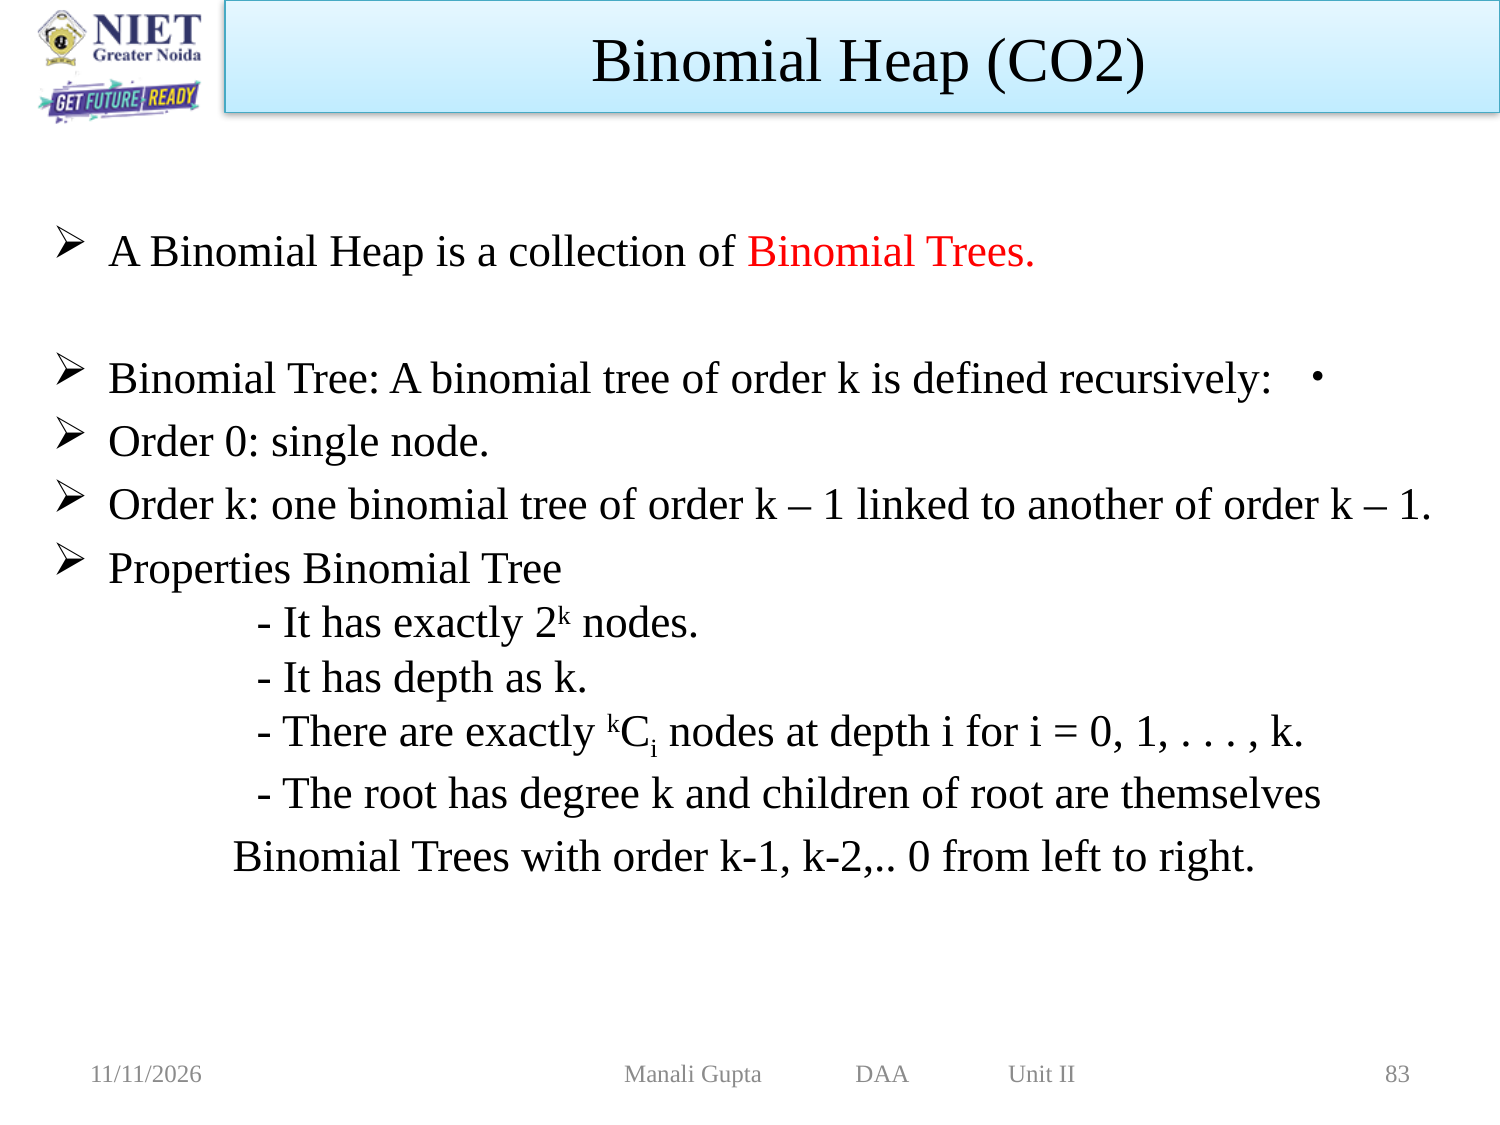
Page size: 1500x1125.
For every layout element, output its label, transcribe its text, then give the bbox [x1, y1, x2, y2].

slide_number 83 [1188, 1042, 1425, 1103]
list A Binomial Heap is a collection of Binomial Trees. Binomial Tree: A binomial tree of order k is defined recursively: ・ Order 0: single node. Order k: one binomial tree of order k – 1 linked to another of order k – 1. Properties Binomial Tree - It has exactly 2k nodes. - It has depth as k. - There are exactly kCi nodes at depth i for i = 0, 1, . . . , k. - The root has degree k and children of root are themselves Binomial Trees with order k-1, k-2,.. 0 from left to right. [37, 213, 1463, 910]
footer Manali Gupta DAA Unit II [512, 1042, 1188, 1103]
text_box Binomial Heap (CO2) [238, 0, 1500, 113]
slide_number 10-Nov-24 [75, 1042, 425, 1103]
picture [0, 0, 238, 135]
